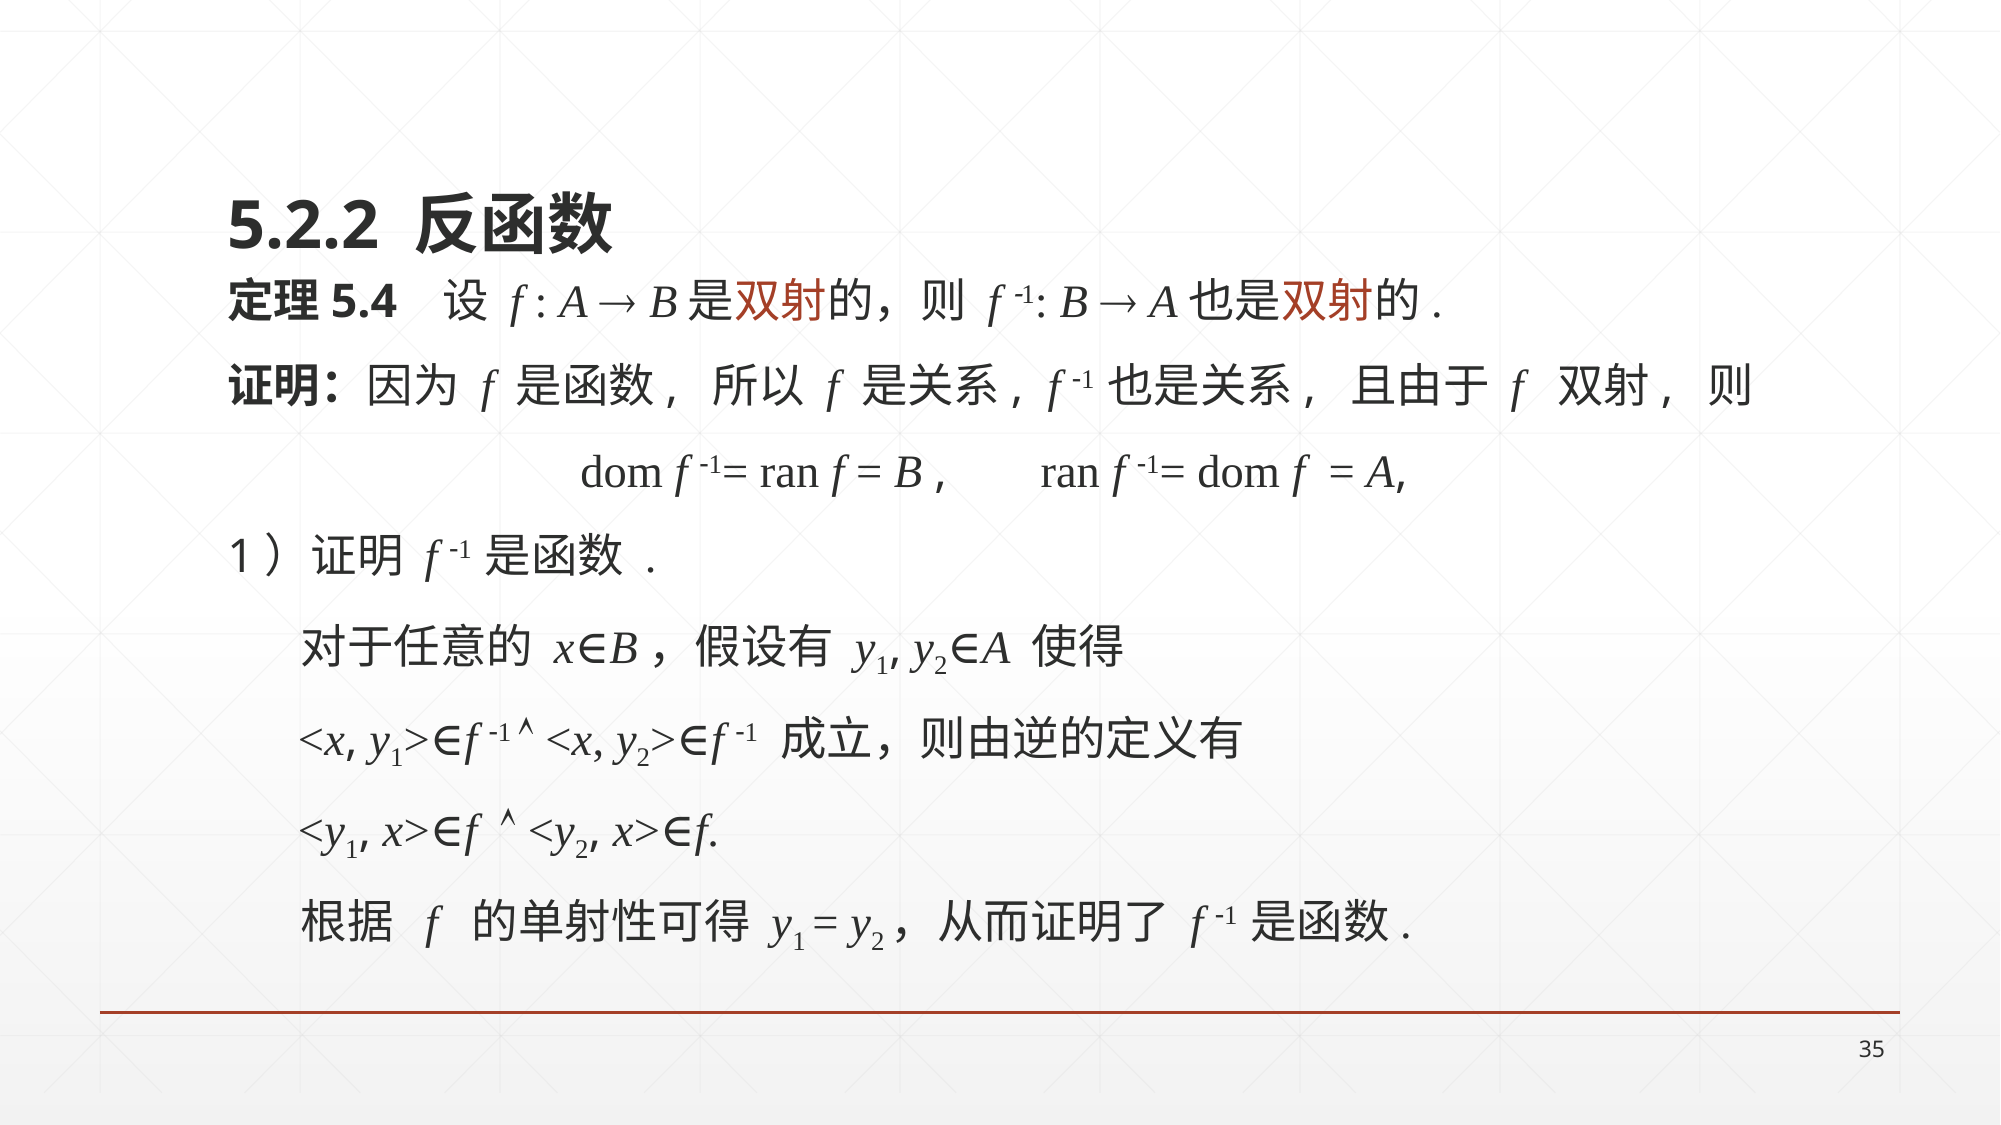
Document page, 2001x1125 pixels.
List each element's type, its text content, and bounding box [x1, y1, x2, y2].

slide_number 35 [1749, 1031, 1901, 1069]
text_box 5.2.2 反函数 [212, 82, 1788, 271]
list 定理5.4 设 f : A  B是双射的，则 f 1: B  A也是双射的. 证明：因为 f 是函数, 所以 f 是关系, f 1 也是关系, 且由于 f 双射, 则 dom f 1= ran f = B , ran f 1= dom f = A, 1）证明 f 1 是函数 . 对于任意的 x∈B，假设有 y1, y2∈A 使得 <x, y1>∈f 1  <x, y2>∈f 1 成立，则由逆的定义有 <y1, x>∈f  <y2, x>∈f. 根据 f 的单射性可得 y1 = y2，从而证明了 f 1 是函数. [212, 271, 1788, 997]
